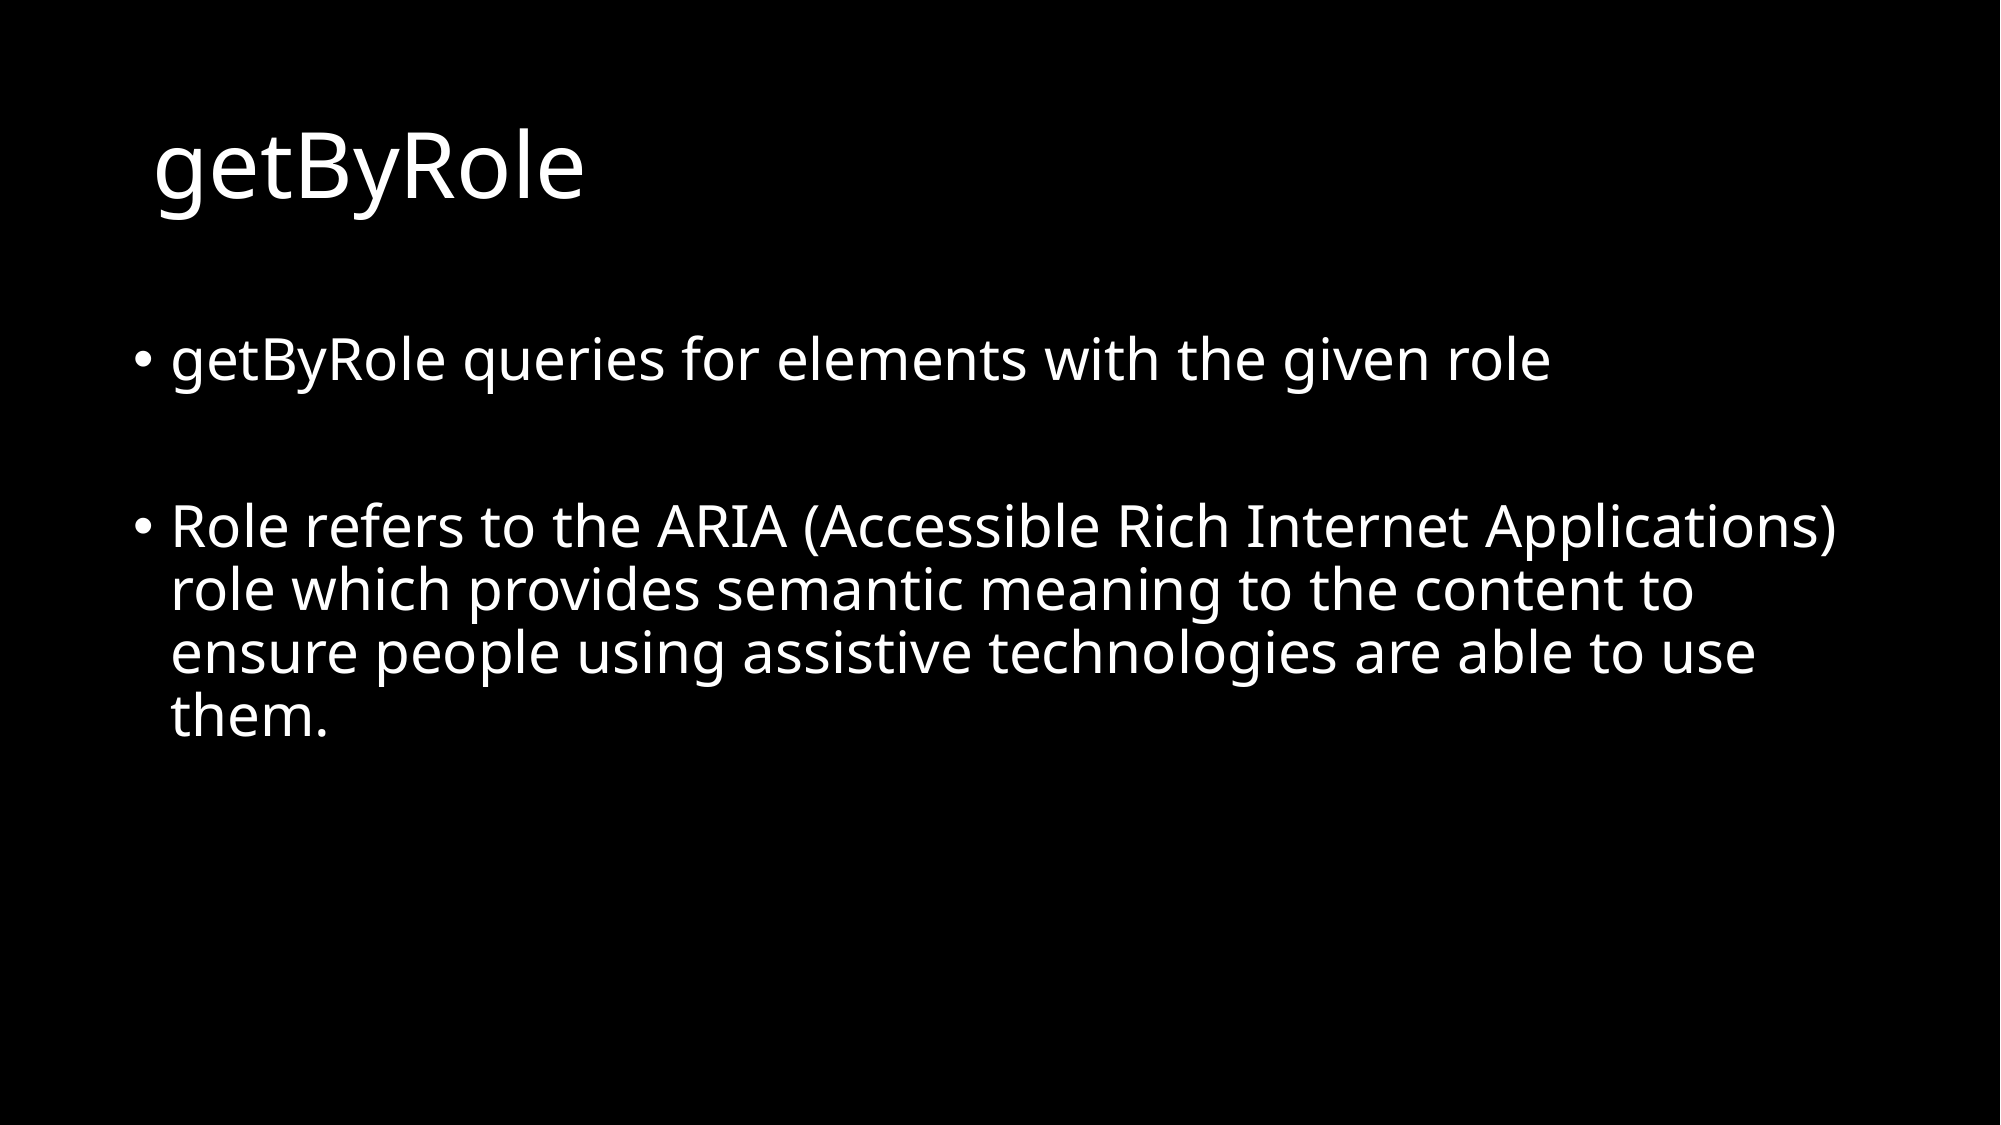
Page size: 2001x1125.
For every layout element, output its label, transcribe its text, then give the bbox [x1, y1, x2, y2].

title getByRole [137, 59, 1863, 278]
list getByRole queries for elements with the given role Role refers to the ARIA (Accessible Rich Internet Applications) role which provides semantic meaning to the content to ensure people using assistive technologies are able to use them. [118, 322, 1878, 852]
